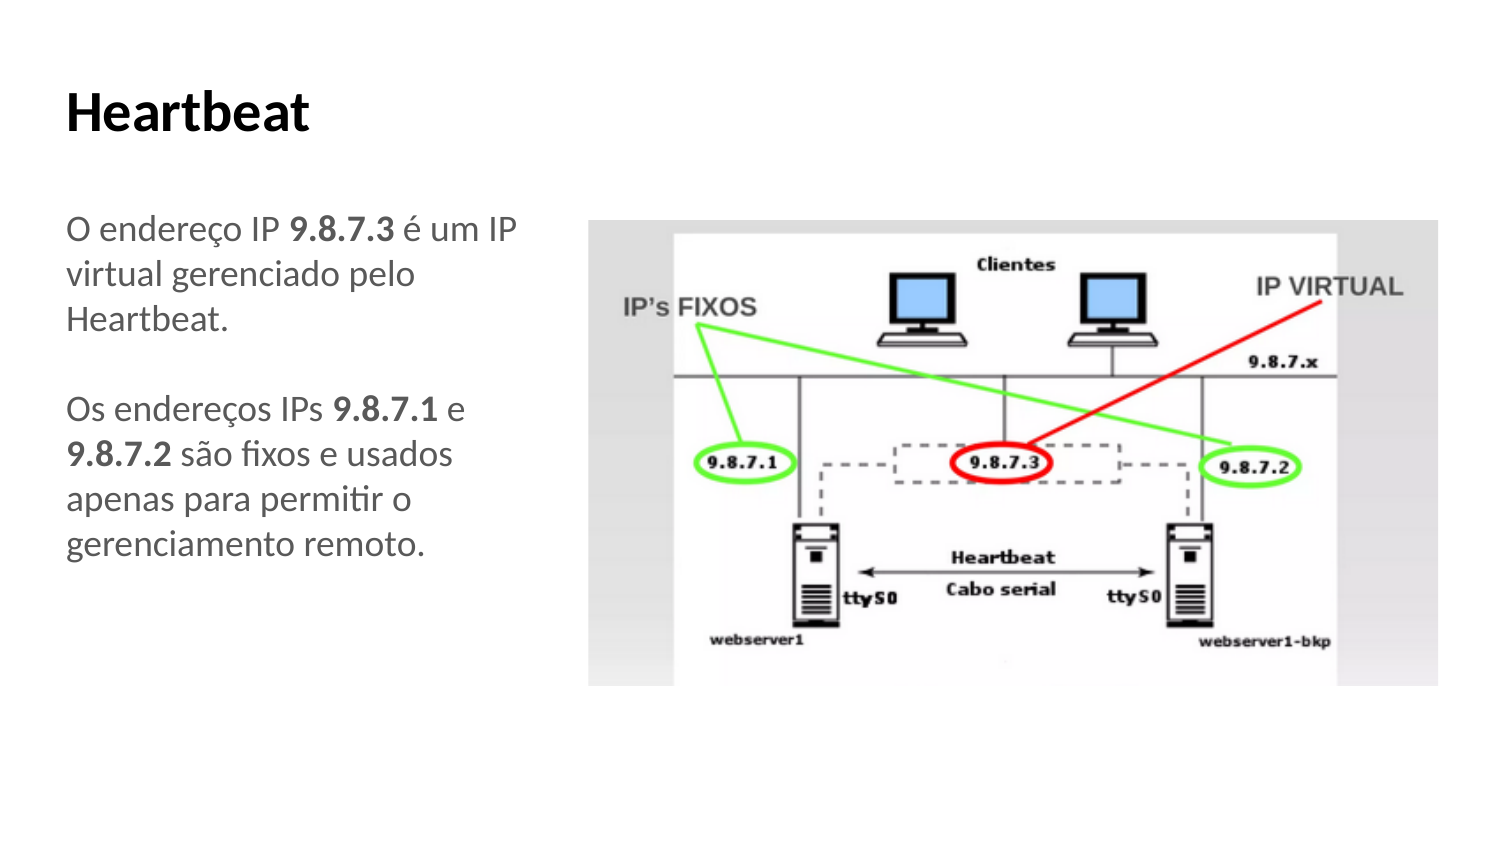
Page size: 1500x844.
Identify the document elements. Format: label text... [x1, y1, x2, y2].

picture [588, 219, 1439, 686]
title Heartbeat [51, 72, 1449, 167]
list O endereço IP 9.8.7.3 é um IP virtual gerenciado pelo Heartbeat. Os endereços IPs 9.8.7.1 e 9.8.7.2 são fixos e usados apenas para permitir o gerenciamento remoto. [51, 189, 557, 750]
